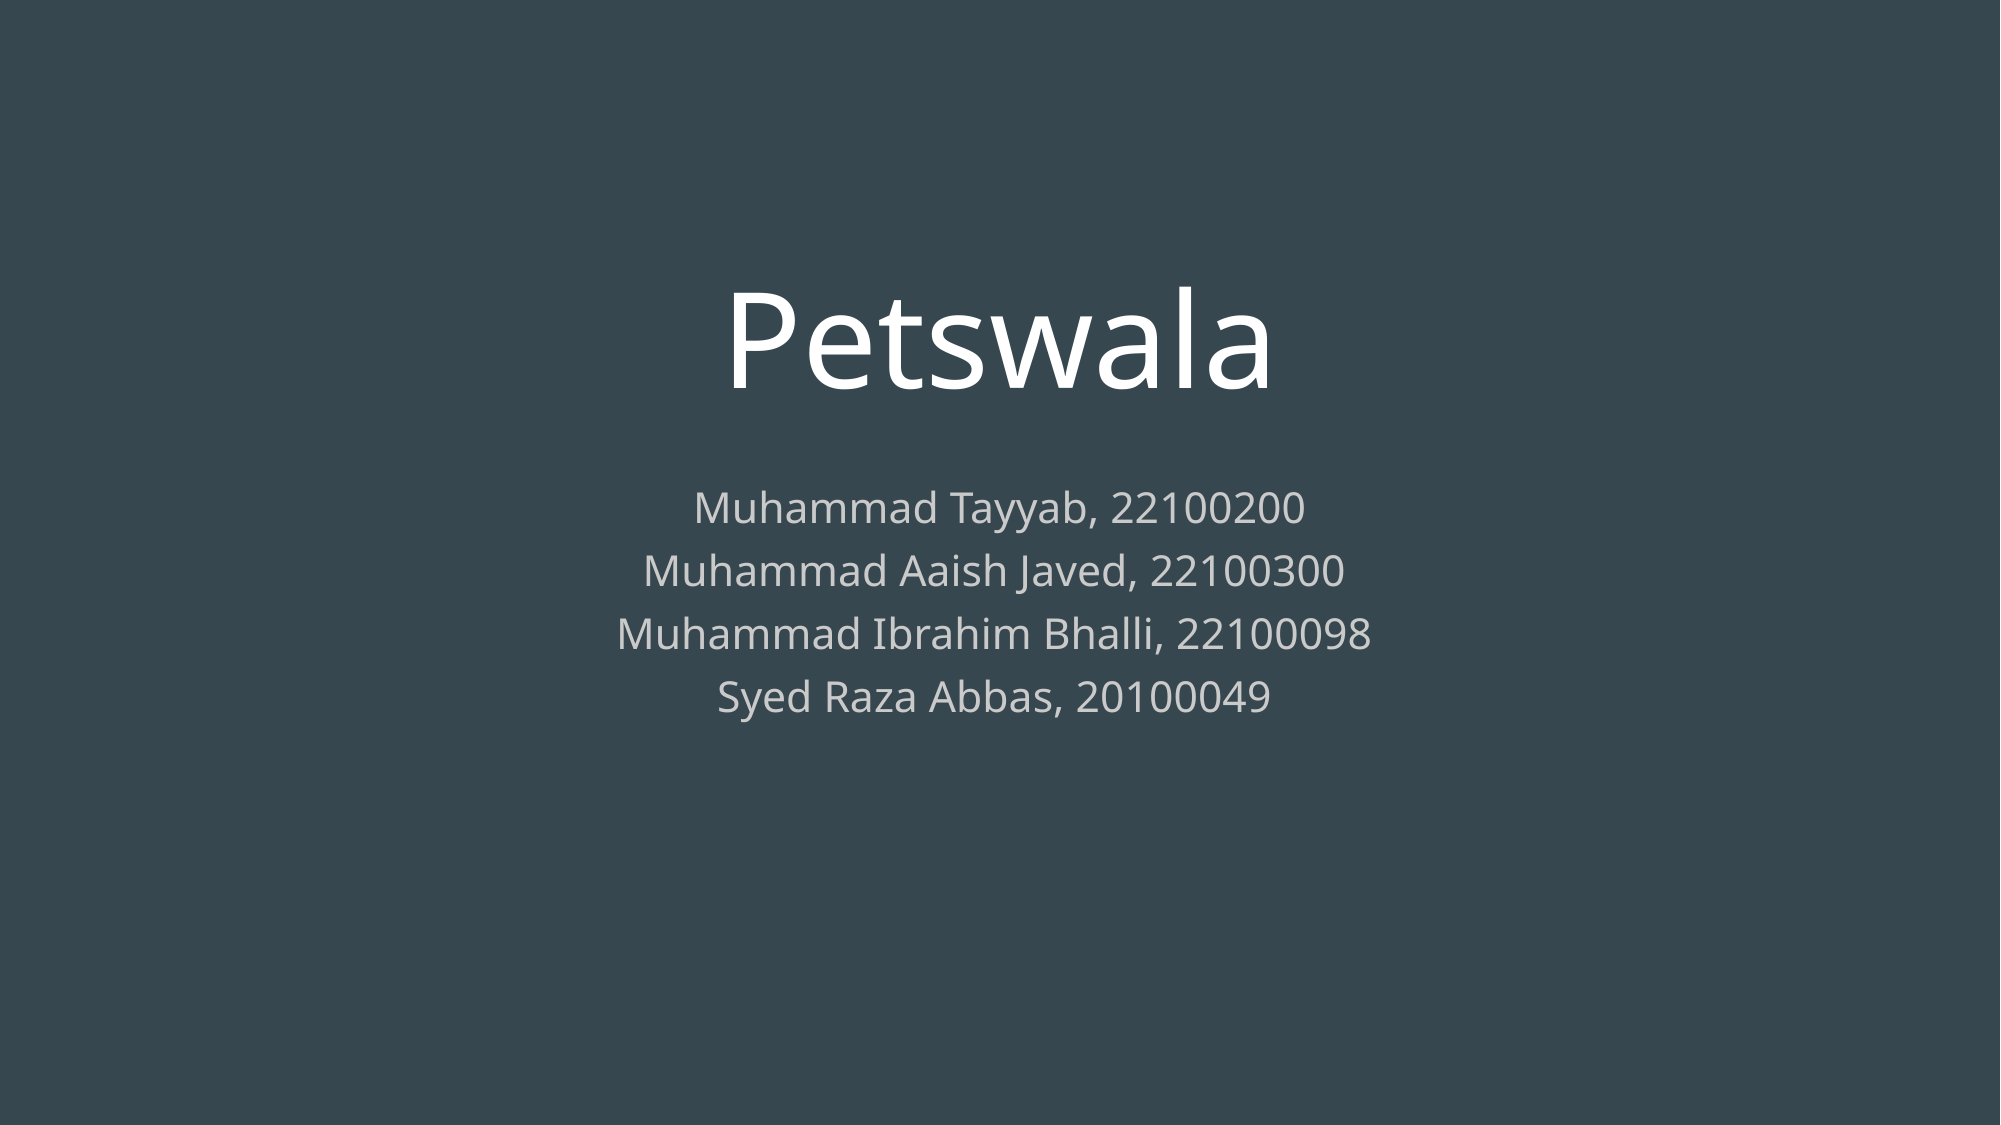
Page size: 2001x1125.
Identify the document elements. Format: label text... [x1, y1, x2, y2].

subtitle Muhammad Tayyab, 22100200 Muhammad Aaish Javed, 22100300 Muhammad Ibrahim Bhalli, 22100098 Syed Raza Abbas, 20100049 [249, 479, 1750, 730]
title Petswala [249, 247, 1750, 426]
